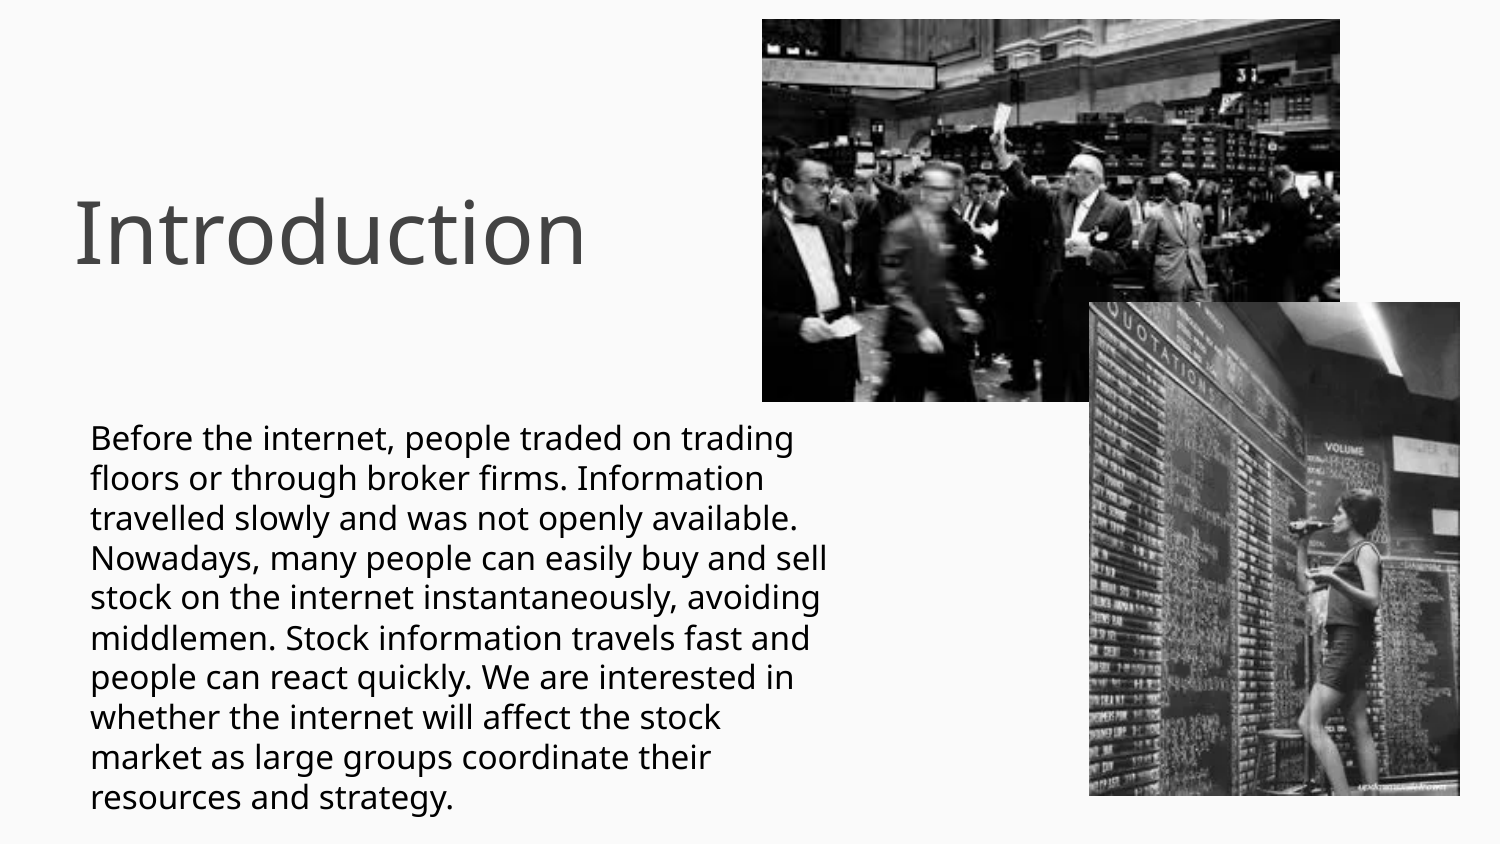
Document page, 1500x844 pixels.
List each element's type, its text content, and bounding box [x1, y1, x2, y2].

title Introduction [59, 79, 757, 380]
picture [762, 19, 1460, 797]
text_box Before the internet, people traded on trading floors or through broker firms. Information travelled slowly and was not openly available. Nowadays, many people can easily buy and sell stock on the internet instantaneously, avoiding middlemen. Stock information travels fast and people can react quickly. We are interested in whether the internet will affect the stock market as large groups coordinate their resources and strategy. [75, 401, 845, 832]
